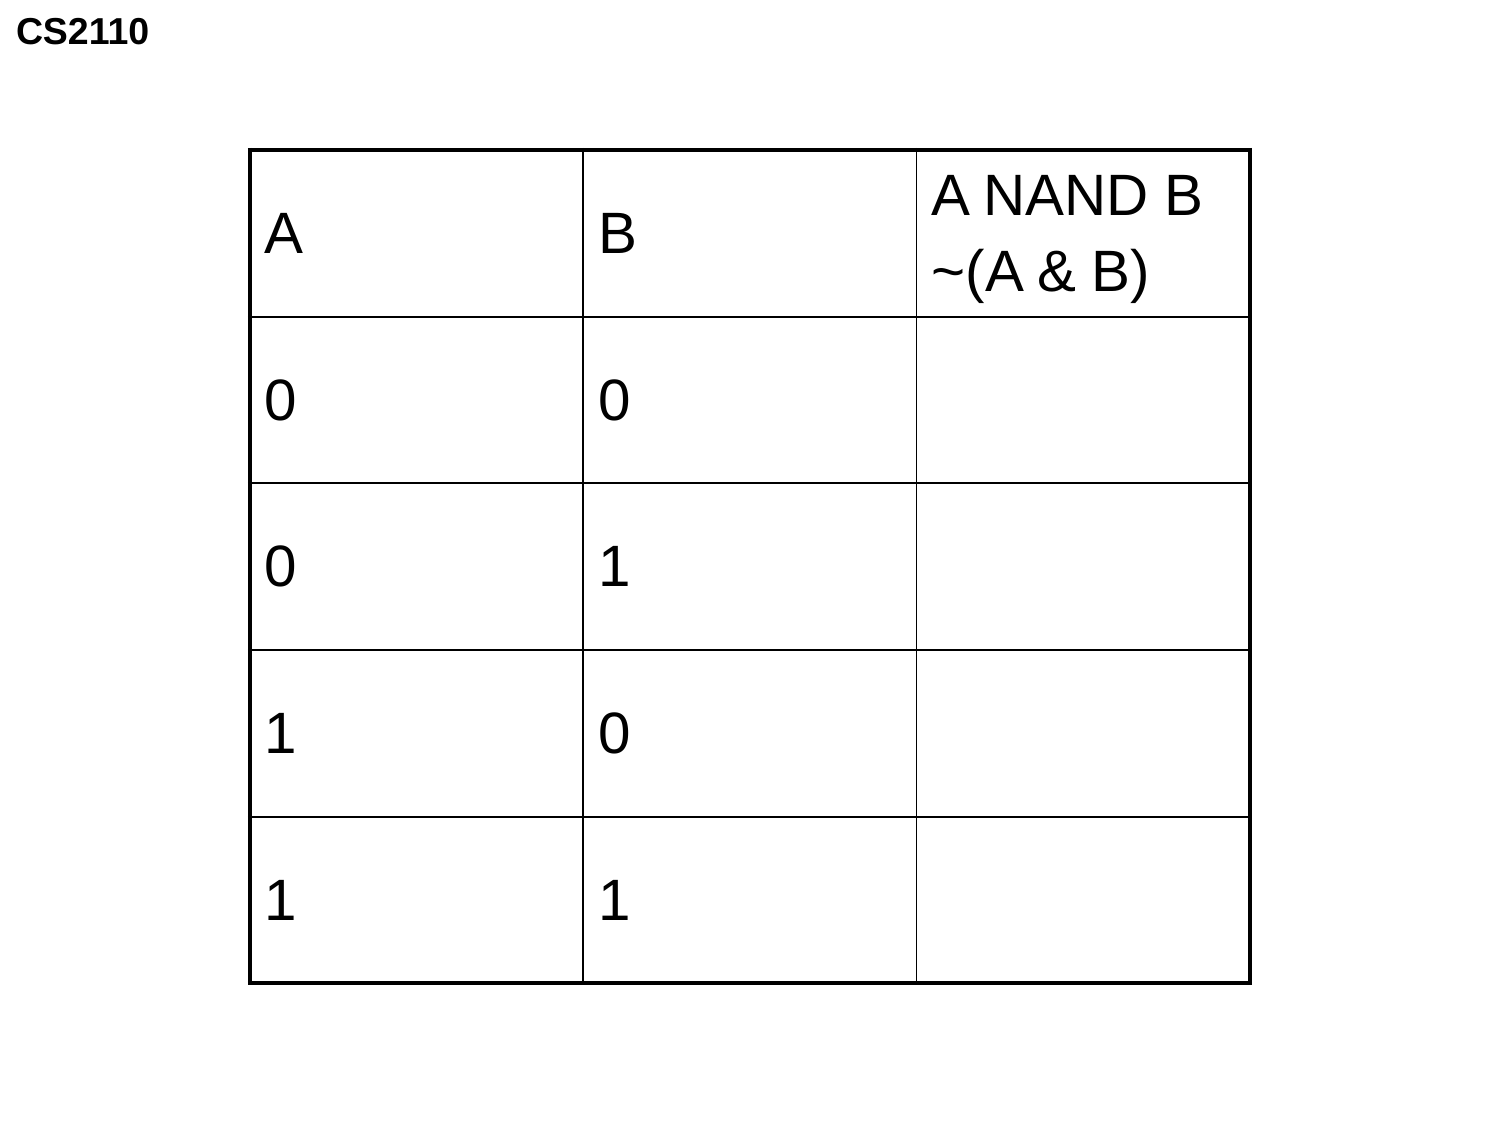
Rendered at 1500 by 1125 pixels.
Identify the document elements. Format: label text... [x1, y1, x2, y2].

table_cell 1 [584, 484, 916, 649]
table_cell 0 [252, 318, 582, 482]
table_cell 0 [584, 651, 916, 816]
table_cell [917, 484, 1248, 649]
table_cell 0 [252, 484, 582, 649]
table_cell 1 [584, 818, 916, 981]
table_cell [917, 651, 1248, 816]
table_cell 1 [252, 818, 582, 981]
table_header A NAND B ~(A & B) [917, 152, 1248, 316]
table_cell [917, 318, 1248, 482]
table_cell 1 [252, 651, 582, 816]
table_cell 0 [584, 318, 916, 482]
table_header A [252, 152, 582, 316]
table_cell [917, 818, 1248, 981]
table_header B [584, 152, 916, 316]
